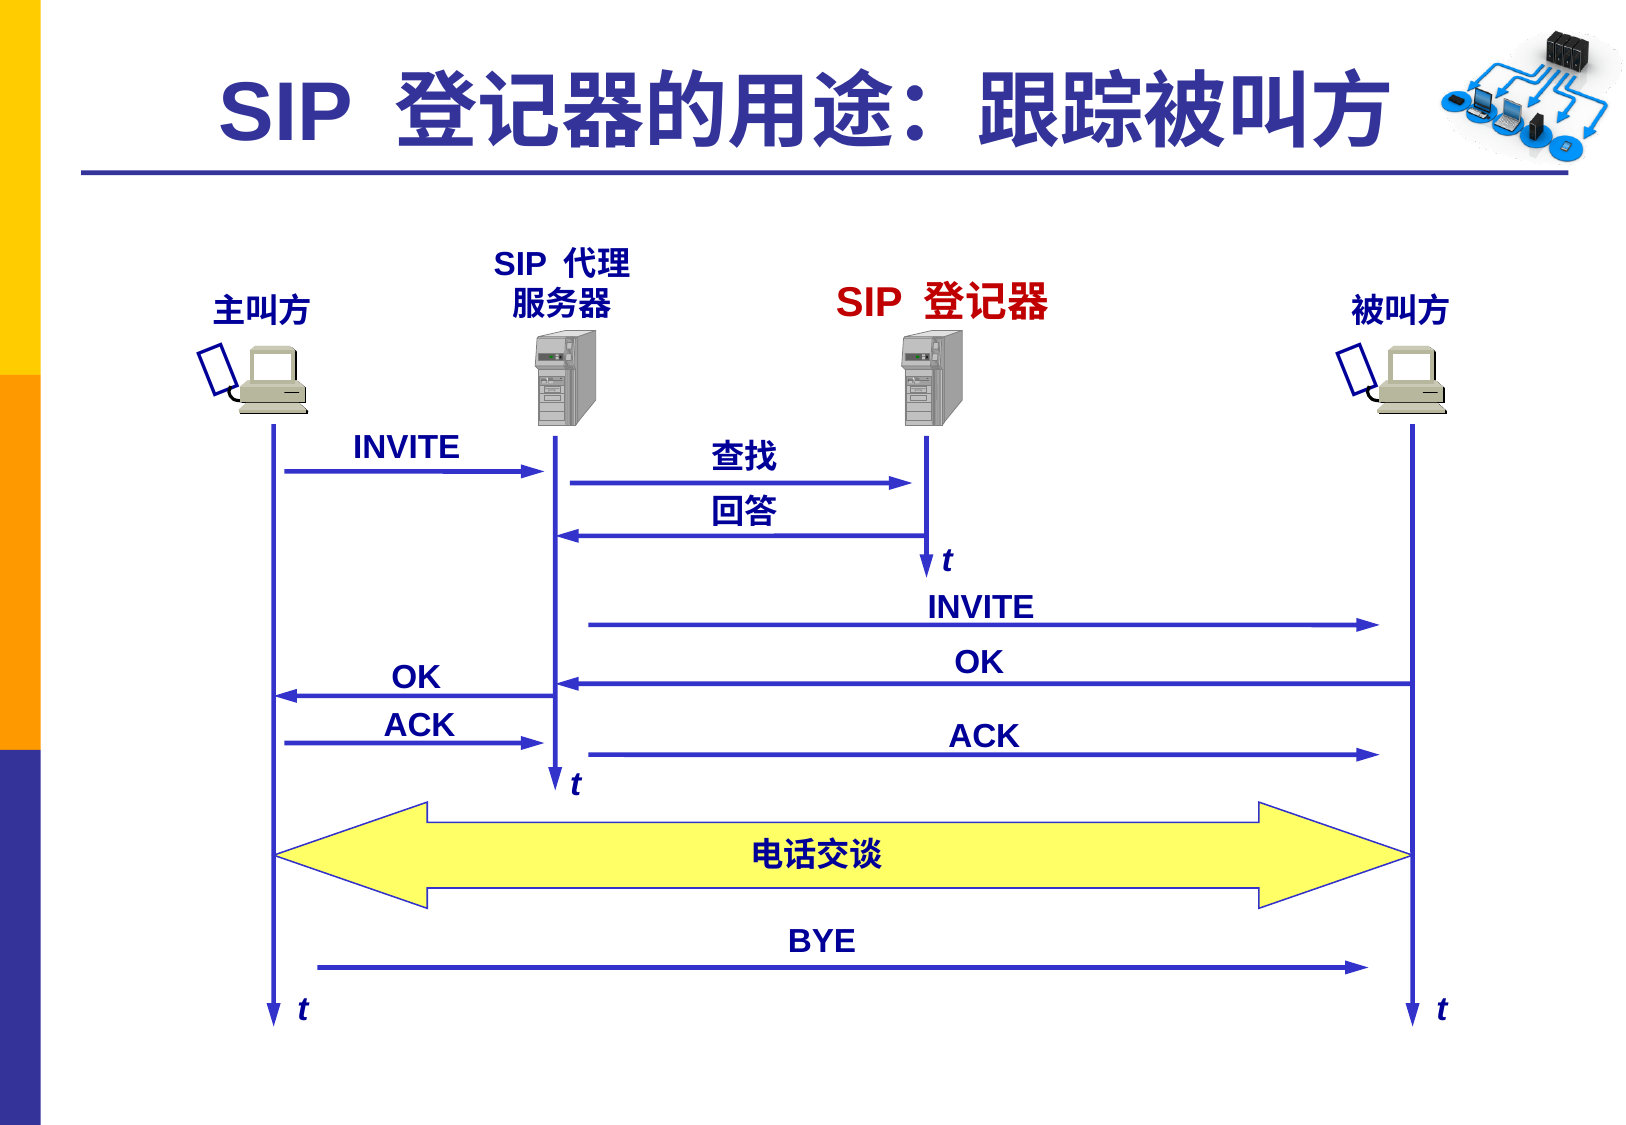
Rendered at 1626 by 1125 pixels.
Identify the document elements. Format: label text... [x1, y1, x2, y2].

title SIP 登记器的用途：跟踪被叫方 [83, 30, 1568, 165]
text_box 被叫方 [1336, 282, 1466, 337]
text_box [555, 427, 927, 482]
text_box t [282, 979, 324, 1034]
text_box [549, 769, 555, 790]
text_box [920, 556, 926, 576]
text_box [273, 801, 1413, 909]
text_box 主叫方 [197, 282, 328, 337]
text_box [273, 417, 550, 474]
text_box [900, 329, 964, 427]
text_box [186, 316, 310, 415]
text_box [273, 647, 556, 695]
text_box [554, 632, 1413, 689]
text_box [1325, 316, 1449, 415]
text_box [1406, 973, 1419, 1027]
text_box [554, 577, 1413, 632]
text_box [273, 695, 556, 752]
picture [1568, 30, 1624, 165]
text_box SIP 代理 服务器 [478, 234, 646, 330]
text_box t [1421, 979, 1463, 1034]
text_box t [555, 770, 597, 800]
text_box [267, 975, 280, 1027]
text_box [554, 482, 927, 539]
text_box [534, 329, 597, 427]
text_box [555, 707, 1413, 763]
text_box t [926, 530, 968, 576]
text_box SIP 登记器 [821, 267, 1064, 332]
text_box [273, 911, 1413, 968]
